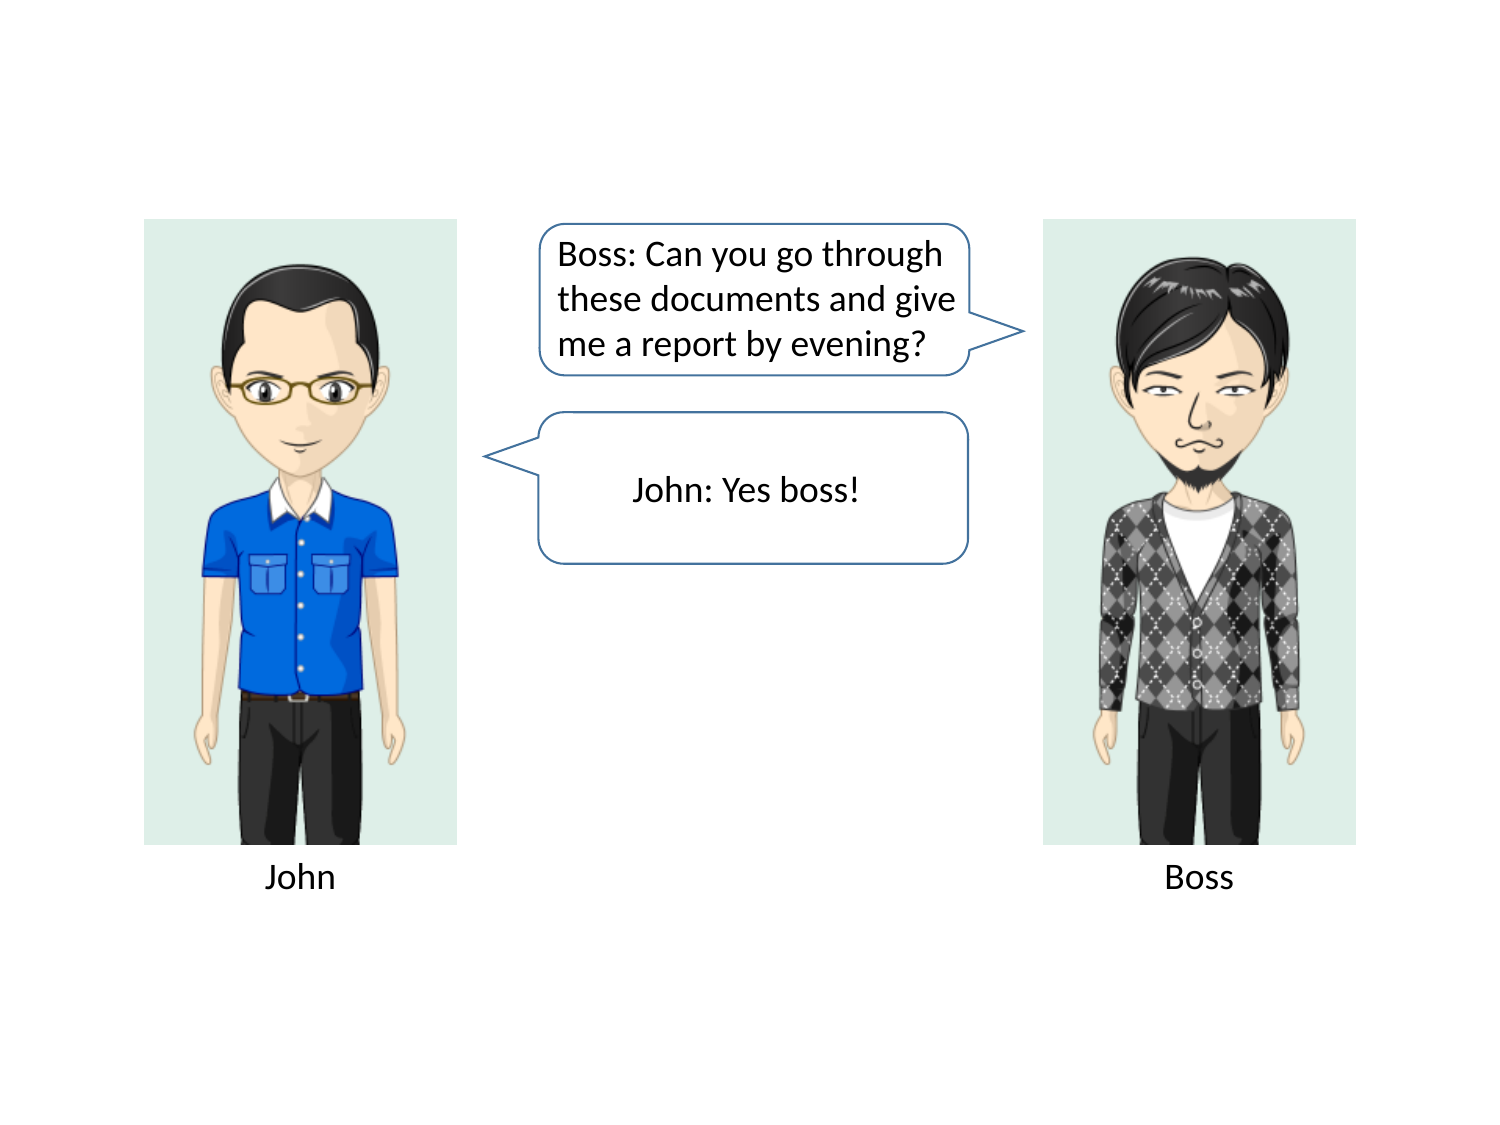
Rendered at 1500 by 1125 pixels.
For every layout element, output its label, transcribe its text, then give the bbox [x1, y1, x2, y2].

text_box [481, 411, 970, 565]
text_box Boss: Can you go through these documents and give me a report by evening? [542, 221, 981, 371]
picture [144, 219, 457, 845]
text_box [981, 315, 1027, 348]
picture [1042, 219, 1356, 845]
text_box [538, 236, 542, 363]
text_box [548, 371, 961, 377]
text_box John: Yes boss! [617, 457, 877, 518]
text_box John [250, 845, 352, 905]
text_box Boss [1149, 845, 1249, 905]
